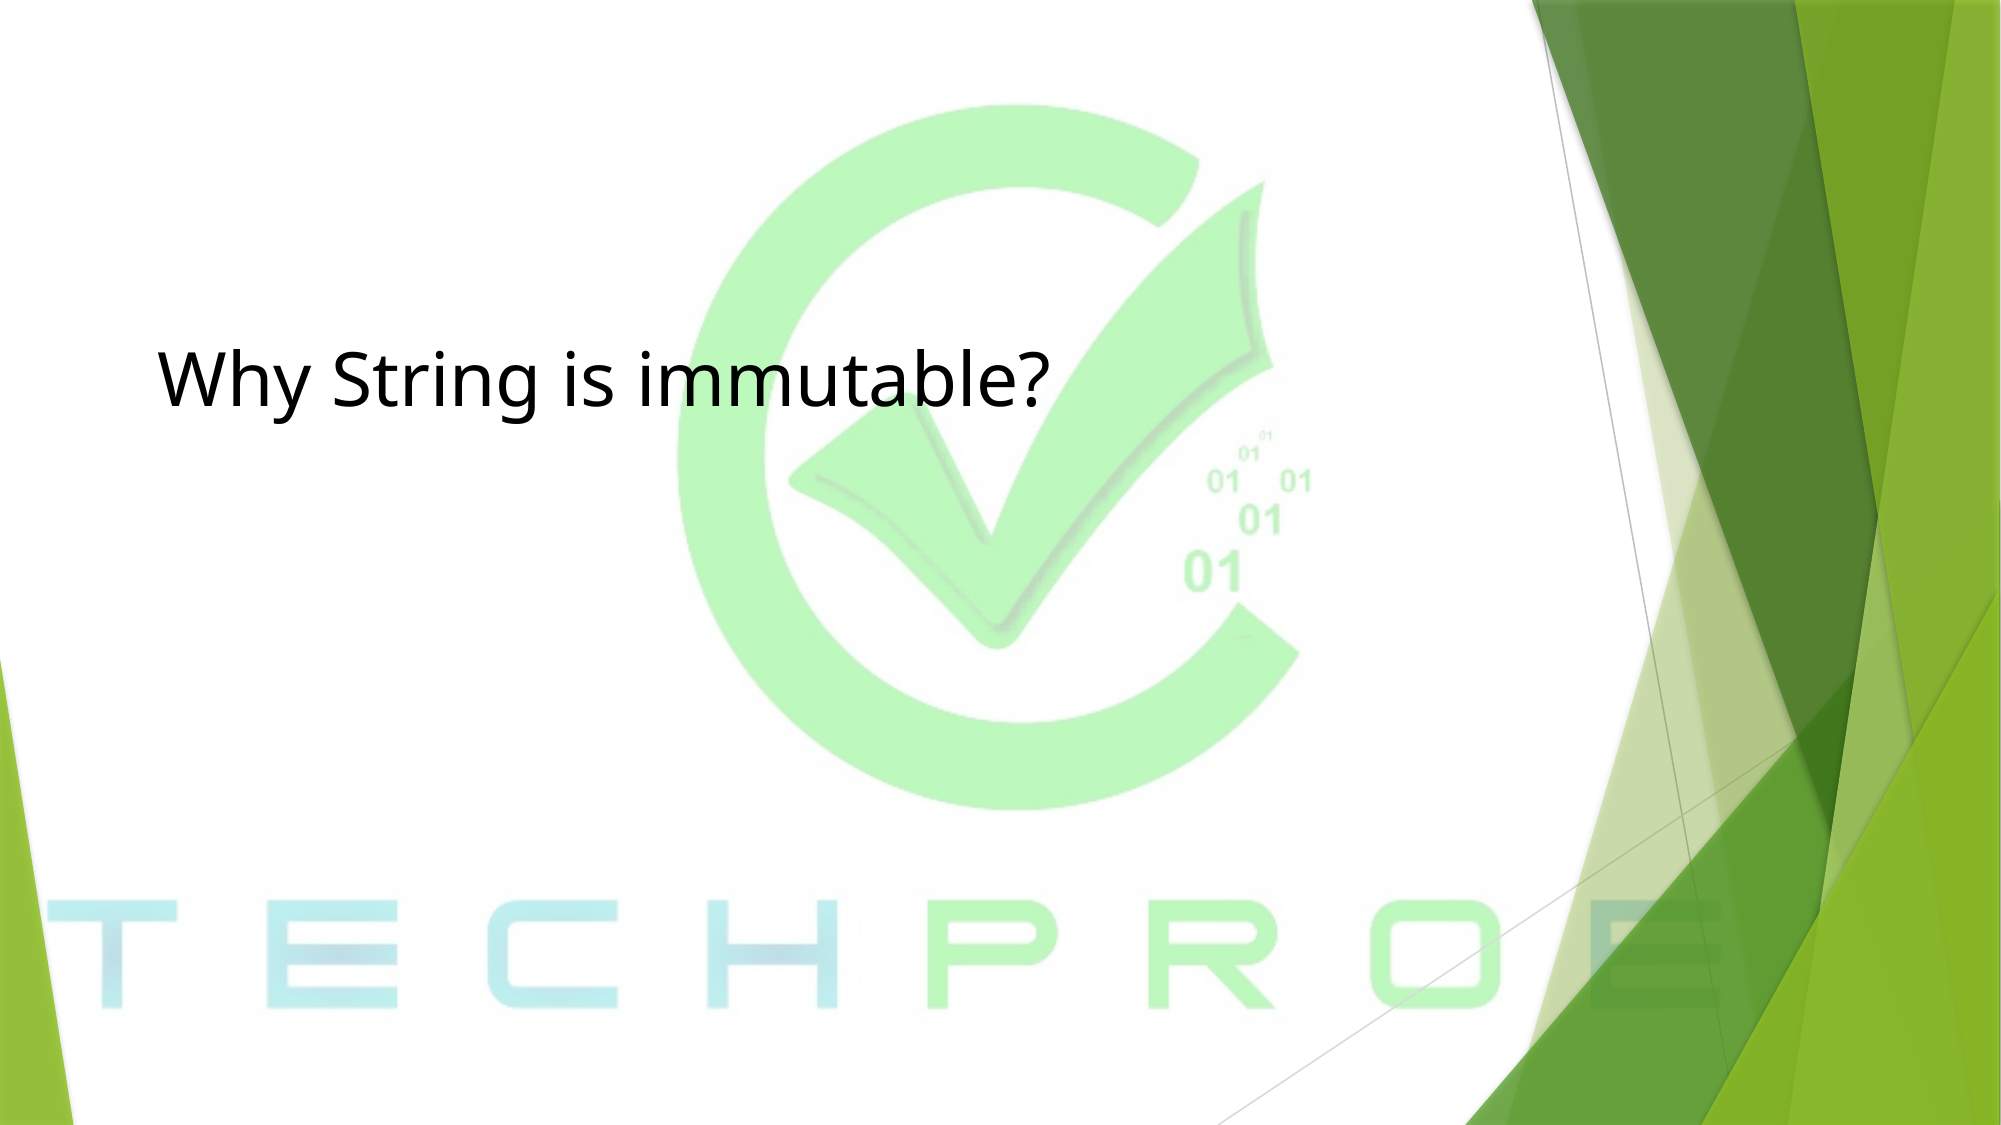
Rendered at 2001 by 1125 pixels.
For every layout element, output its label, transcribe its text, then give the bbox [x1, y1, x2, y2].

title Why String is immutable? [142, 324, 1553, 903]
